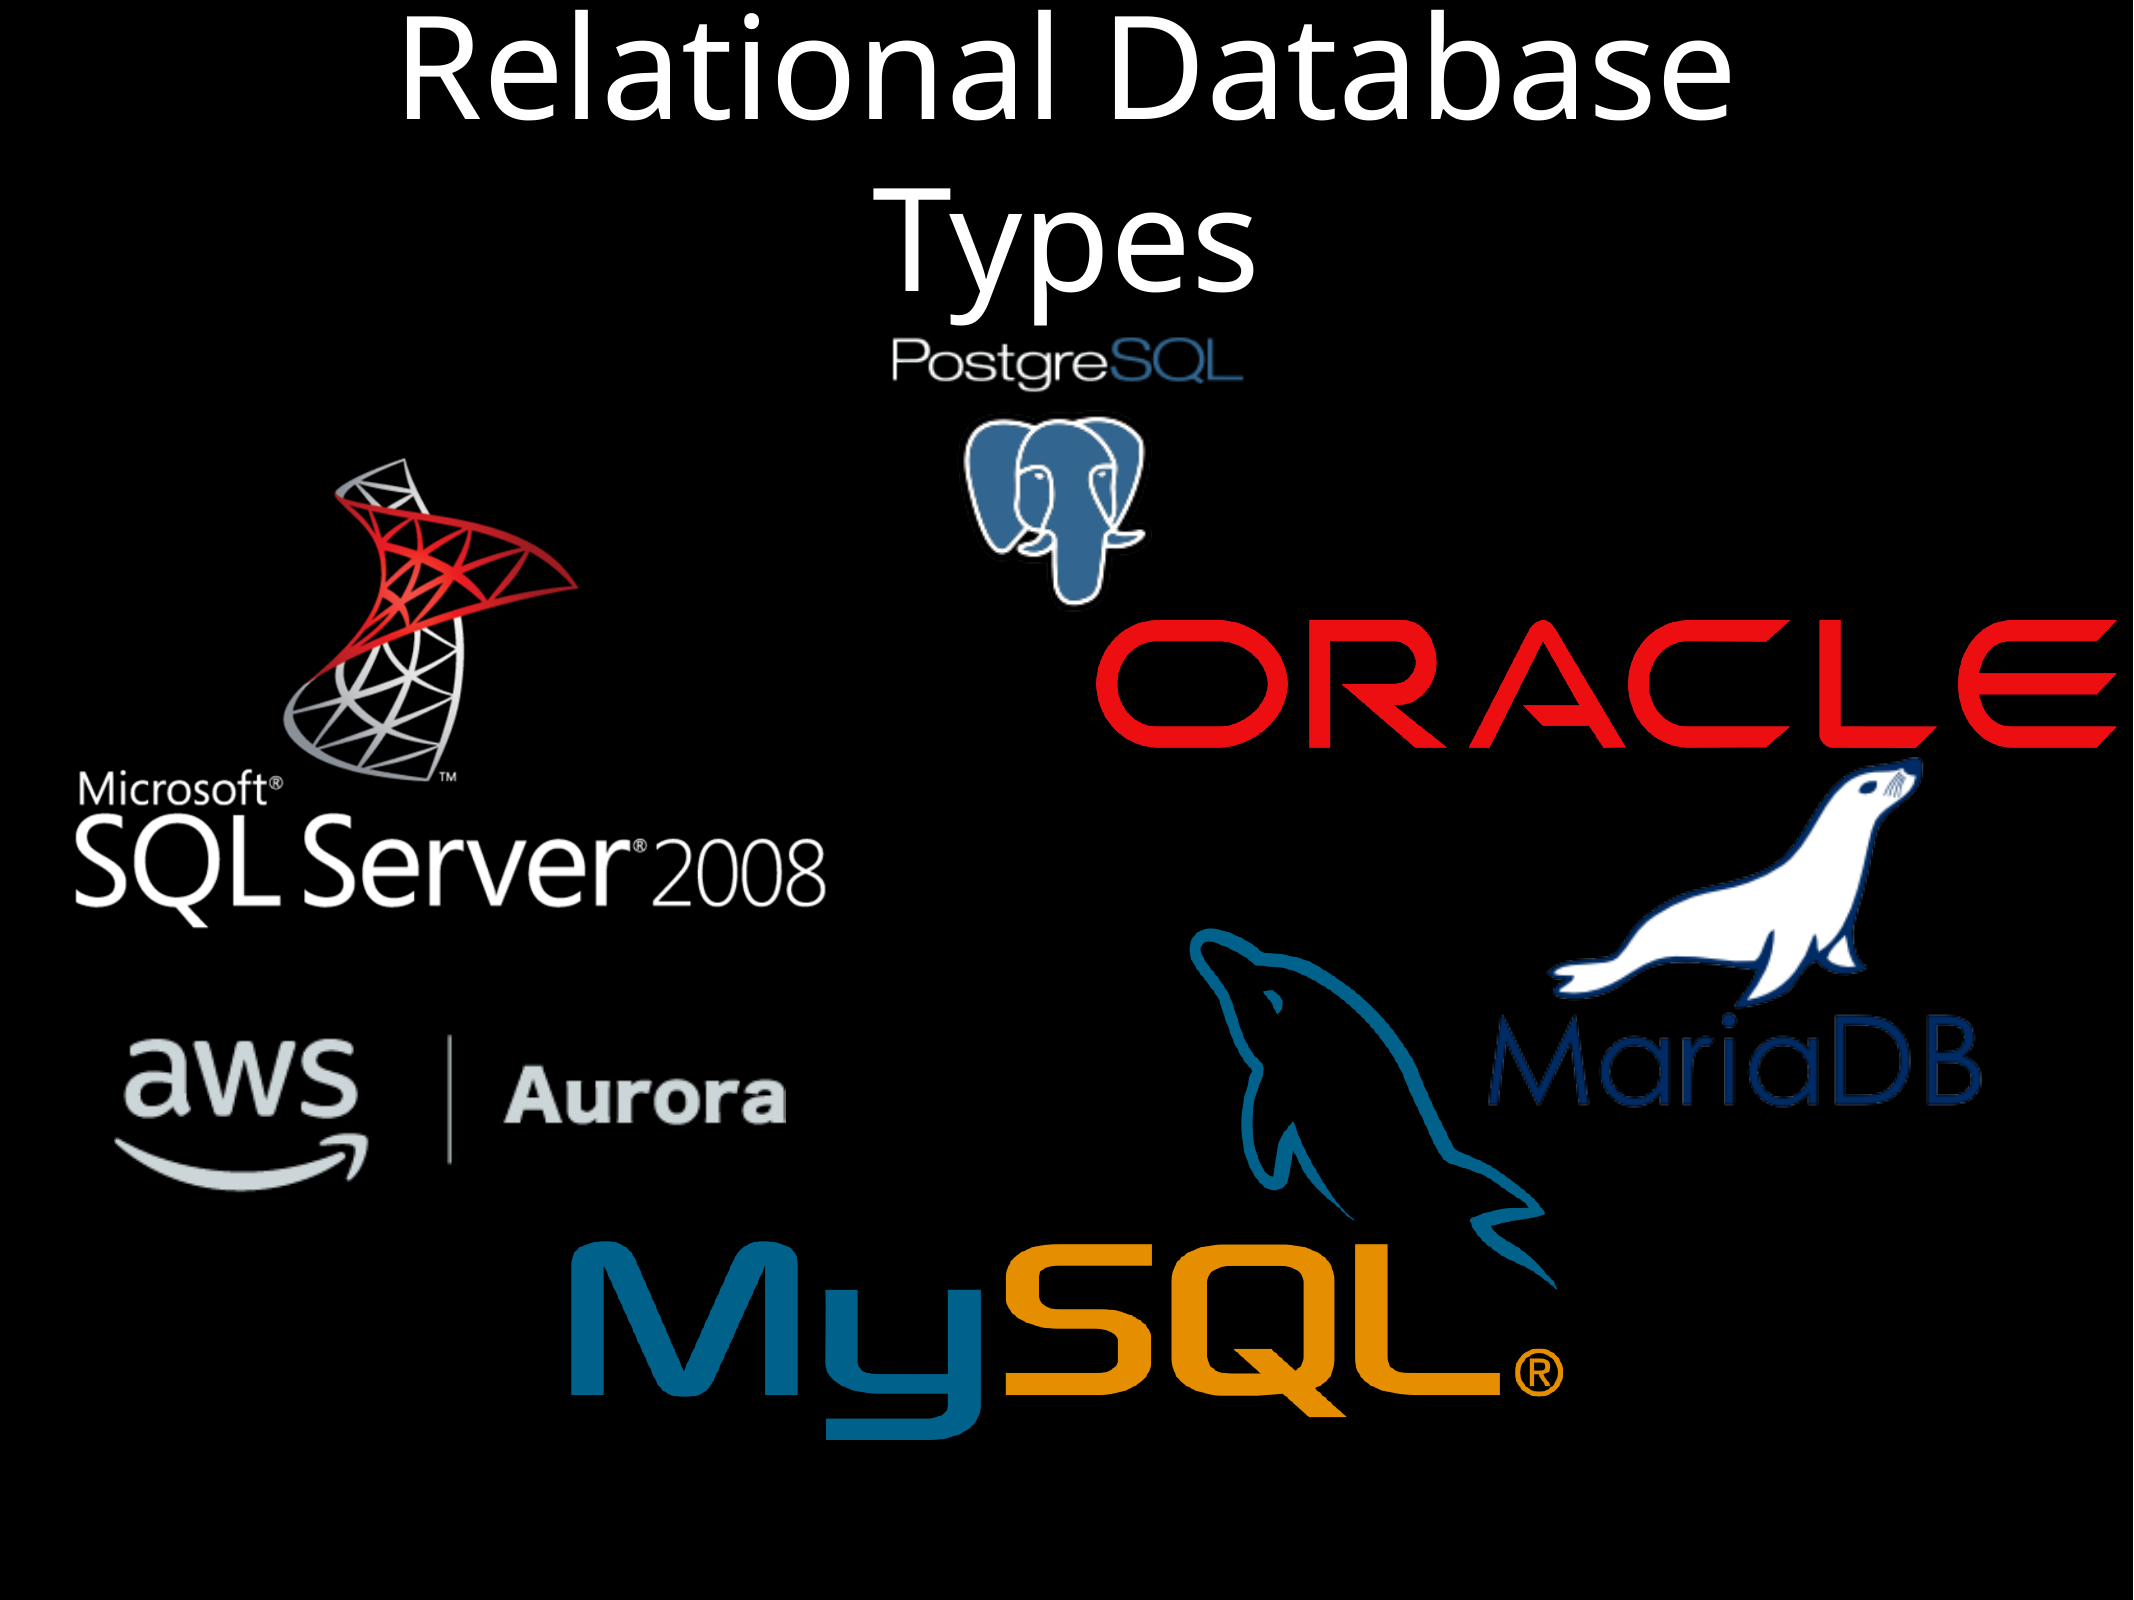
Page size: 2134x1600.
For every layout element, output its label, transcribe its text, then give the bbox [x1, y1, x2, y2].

picture [40, 334, 2117, 1441]
title Relational Database Types [175, 0, 1958, 330]
